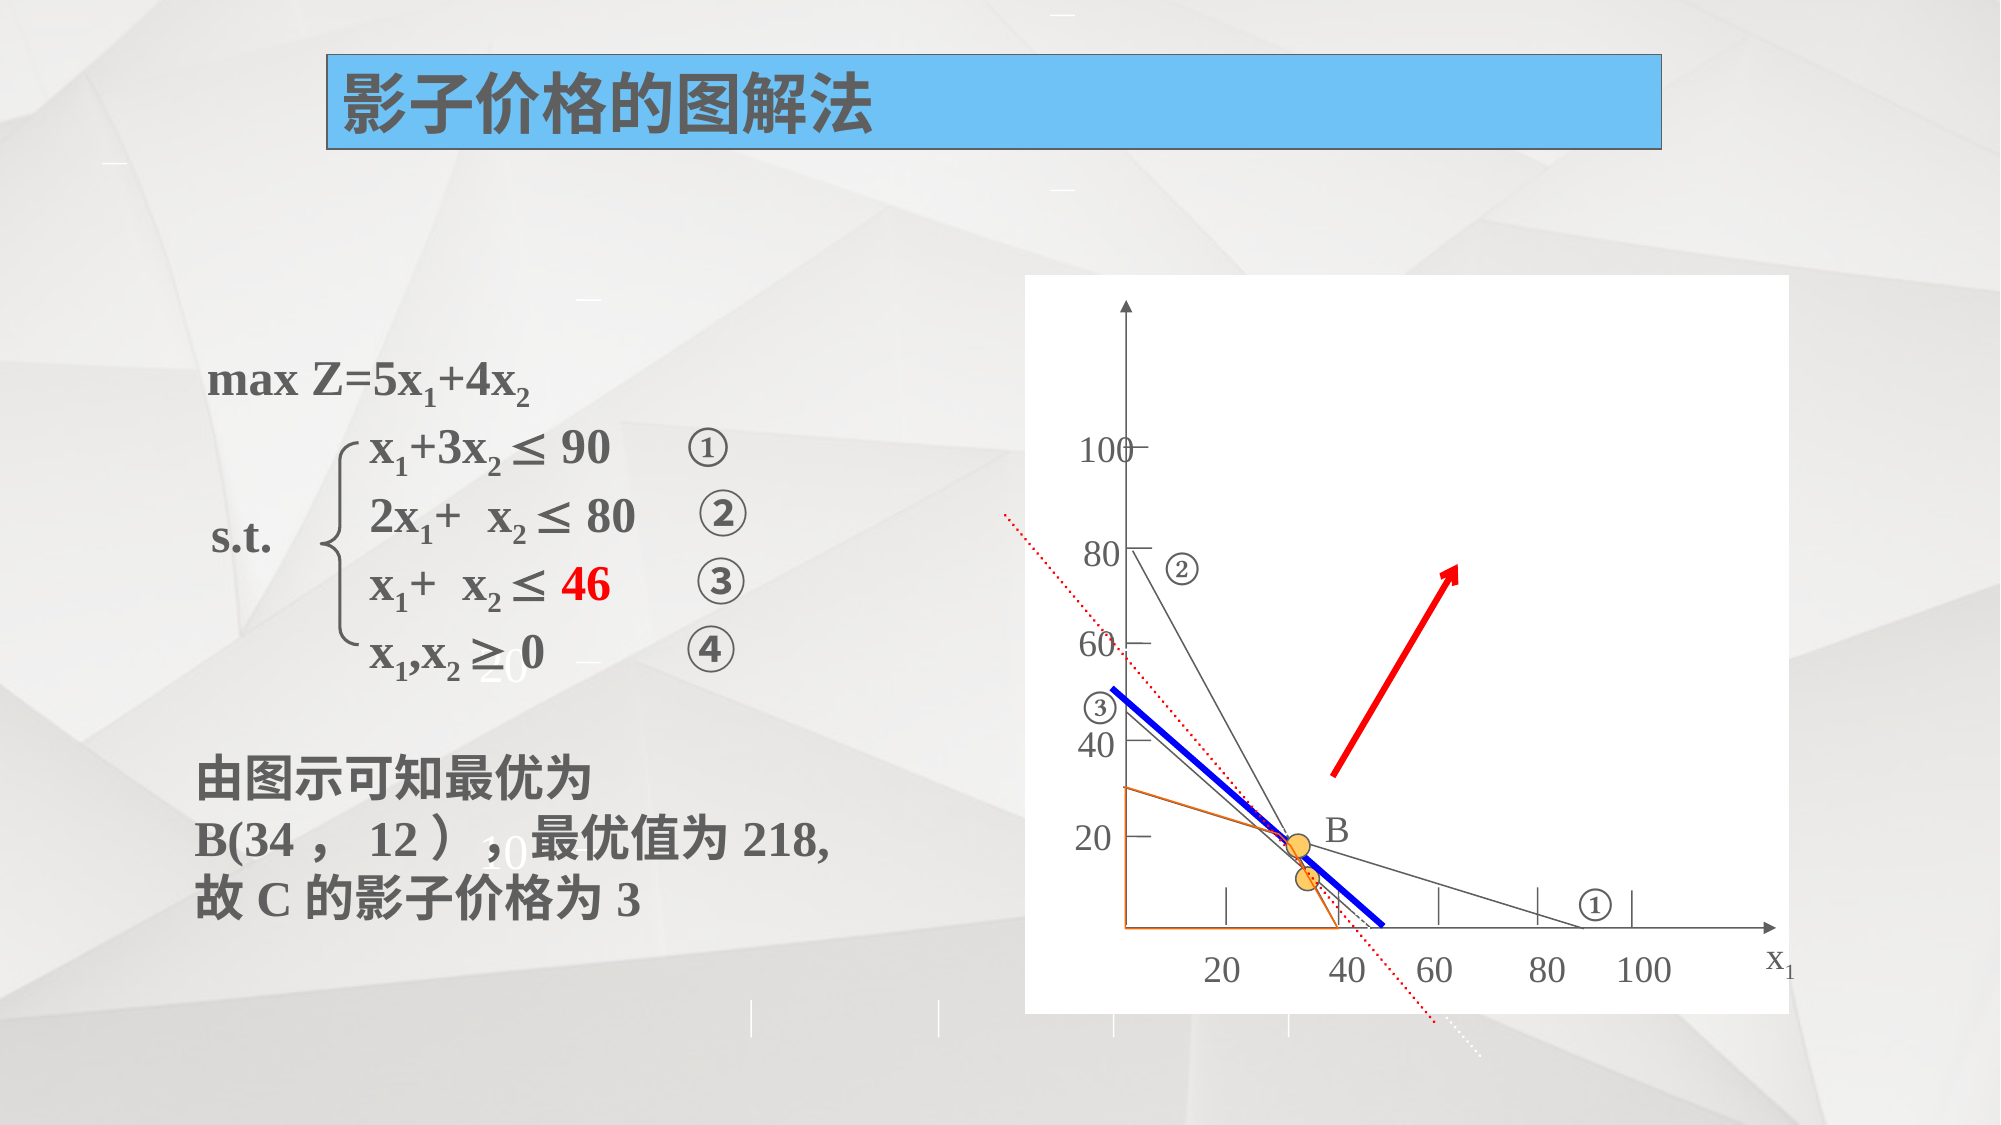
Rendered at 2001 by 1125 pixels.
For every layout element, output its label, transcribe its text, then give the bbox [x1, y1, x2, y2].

text_box max Z=5x1+4x2 x1+3x2  90 ① 2x1+ x2  80 ② x1+ x2  46 ③ x1,x2  0 ④ 由图示可知最优为 B(34，12），最优值为218,故C的影子价格为3 [179, 278, 893, 995]
text_box [1332, 564, 1458, 777]
text_box x1 [1751, 924, 1839, 991]
text_box 60 [1063, 611, 1152, 672]
text_box ② [1149, 532, 1217, 598]
text_box [1304, 866, 1320, 888]
text_box [1026, 275, 1789, 1014]
text_box 20 [1188, 937, 1277, 998]
text_box 20 [1059, 805, 1125, 866]
text_box ① [1562, 869, 1629, 935]
text_box 80 [1513, 937, 1601, 998]
text_box 40 [1313, 937, 1401, 998]
text_box [321, 442, 359, 645]
text_box 80 [1068, 522, 1156, 582]
text_box [1287, 834, 1311, 858]
text_box [1125, 786, 1339, 929]
text_box 60 [1401, 937, 1489, 998]
text_box [1119, 299, 1133, 417]
text_box s.t. [196, 494, 307, 570]
text_box ③ [1067, 672, 1135, 738]
text_box 100 [1601, 937, 1689, 998]
text_box 影子价格的图解法 [326, 54, 1662, 149]
text_box 40 [1062, 712, 1176, 773]
text_box 100 [1063, 417, 1152, 478]
text_box [975, 40, 2000, 101]
text_box B [1300, 798, 1364, 856]
